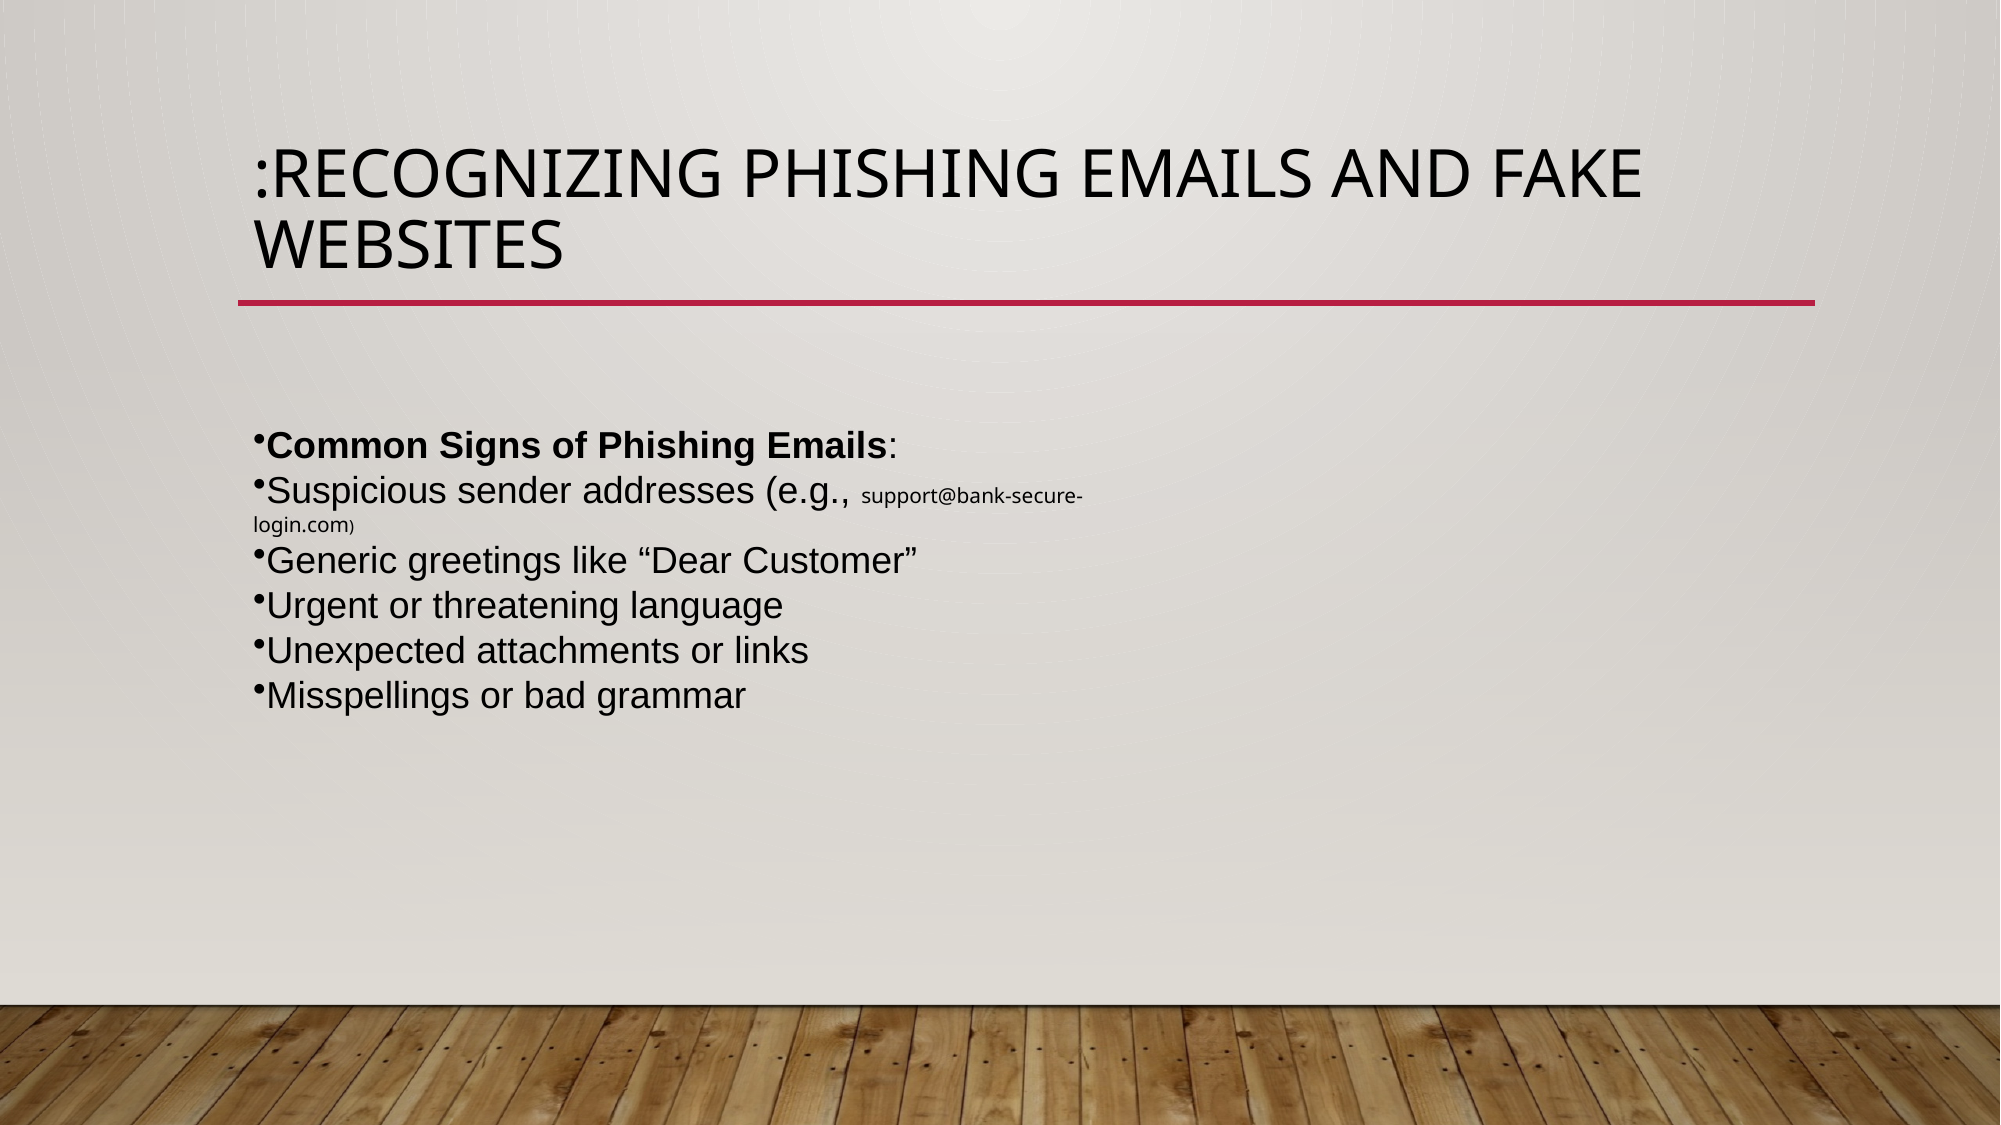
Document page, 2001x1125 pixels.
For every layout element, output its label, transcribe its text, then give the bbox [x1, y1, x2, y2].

title :Recognizing Phishing Emails and Fake Websites [238, 131, 1814, 305]
picture [0, 1005, 2000, 1125]
list Common Signs of Phishing Emails: Suspicious sender addresses (e.g., support@bank-secure-login.com) Generic greetings like “Dear Customer” Urgent or threatening language Unexpected attachments or links Misspellings or bad grammar [238, 287, 1192, 941]
